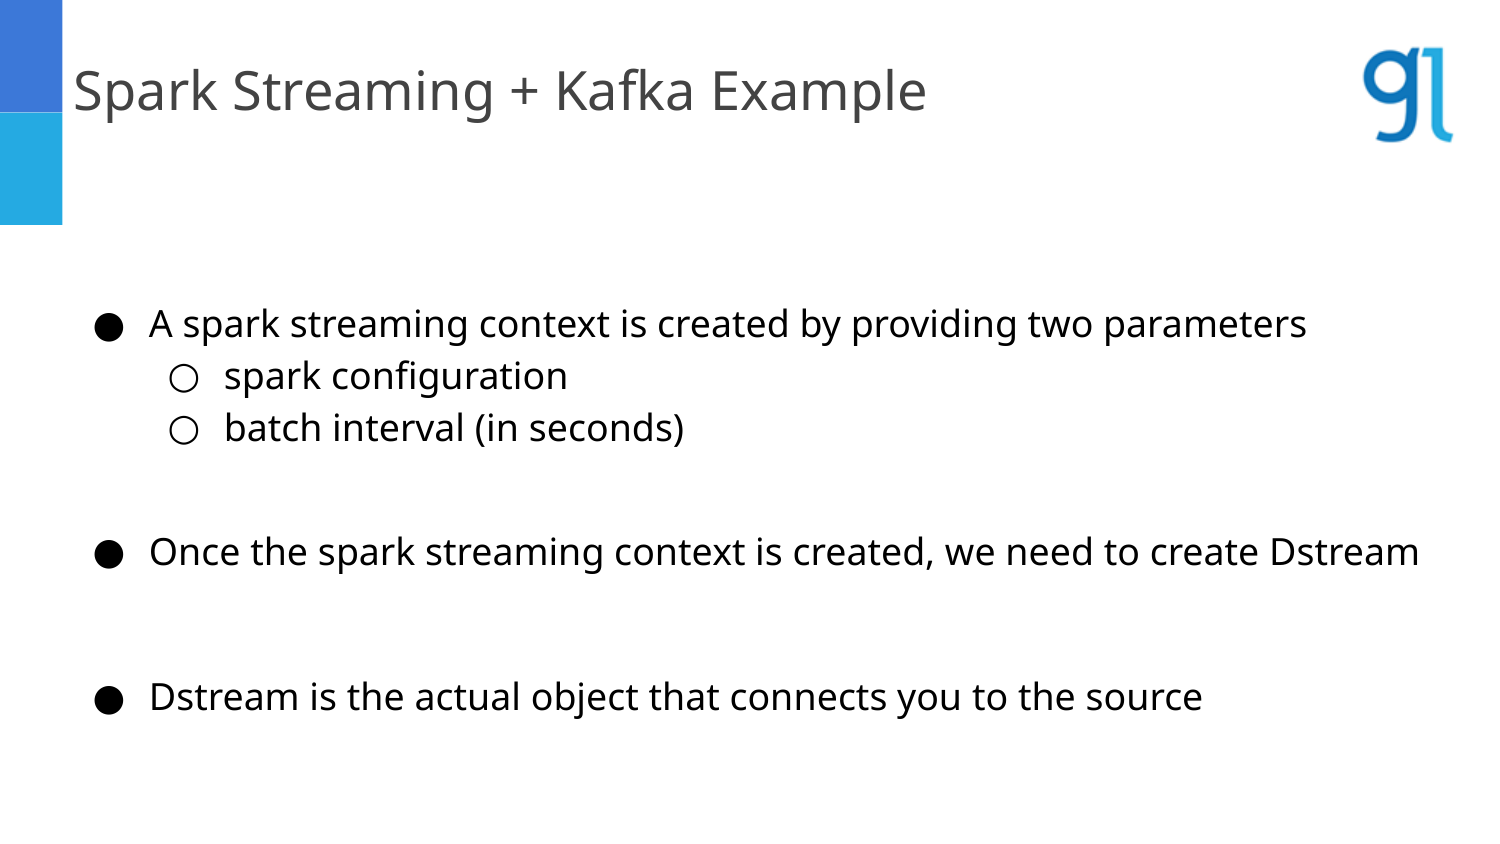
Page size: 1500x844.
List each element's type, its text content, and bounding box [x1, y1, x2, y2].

text_box A spark streaming context is created by providing two parameters spark configuration batch interval (in seconds) Once the spark streaming context is created, we need to create Dstream Dstream is the actual object that connects you to the source [59, 204, 1459, 808]
picture [1338, 25, 1478, 166]
text_box Spark Streaming + Kafka Example [59, 58, 1118, 118]
